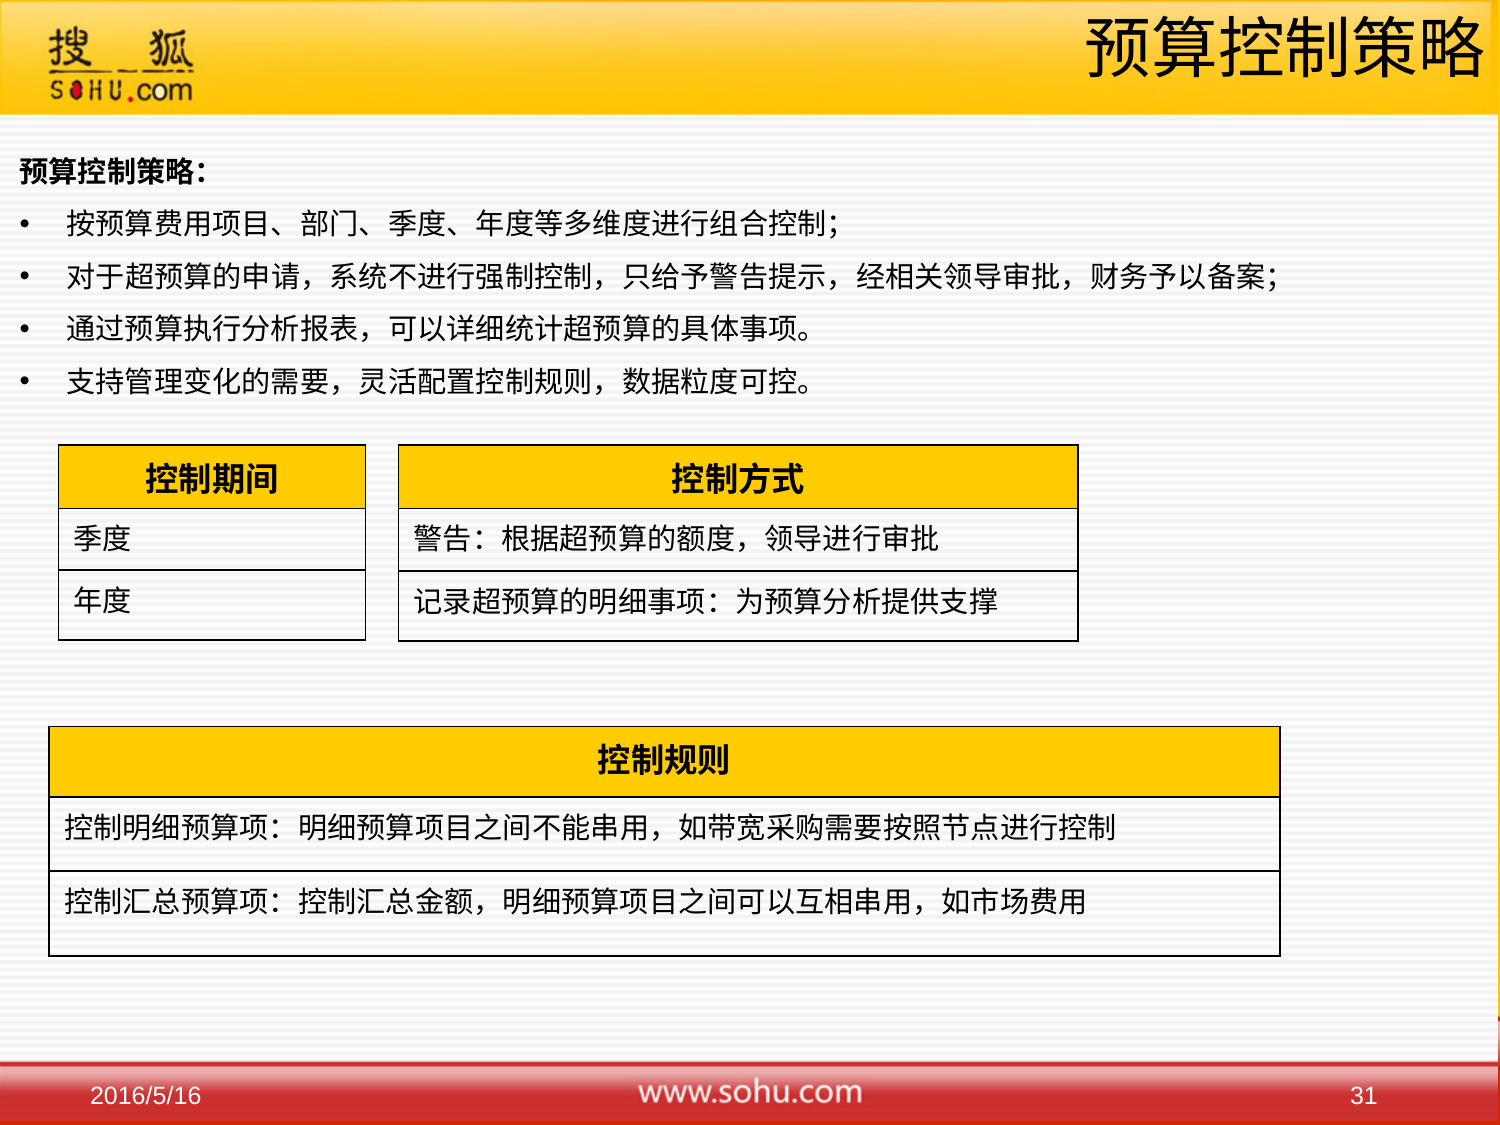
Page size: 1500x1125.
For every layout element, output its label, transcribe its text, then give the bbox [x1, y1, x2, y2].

text_box 预算控制策略： 按预算费用项目、部门、季度、年度等多维度进行组合控制； 对于超预算的申请，系统不进行强制控制，只给予警告提示，经相关领导审批，财务予以备案； 通过预算执行分析报表，可以详细统计超预算的具体事项。 支持管理变化的需要，灵活配置控制规则，数据粒度可控。 [6, 128, 1353, 399]
text_box 预算控制策略 [642, 0, 1500, 118]
table_header 控制期间 [59, 446, 365, 508]
table_cell 控制明细预算项：明细预算项目之间不能串用，如带宽采购需要按照节点进行控制 [50, 798, 1279, 870]
table_header 控制方式 [399, 446, 1077, 508]
picture [0, 0, 1500, 1125]
slide_number 31 [1042, 1065, 1393, 1125]
table_cell 季度 [59, 509, 365, 569]
table_cell 控制汇总预算项：控制汇总金额，明细预算项目之间可以互相串用，如市场费用 [50, 872, 1279, 955]
table_cell 年度 [59, 571, 365, 639]
table_cell 警告：根据超预算的额度，领导进行审批 [399, 509, 1077, 570]
table_cell 记录超预算的明细事项：为预算分析提供支撑 [399, 572, 1077, 640]
table_header 控制规则 [50, 727, 1279, 796]
